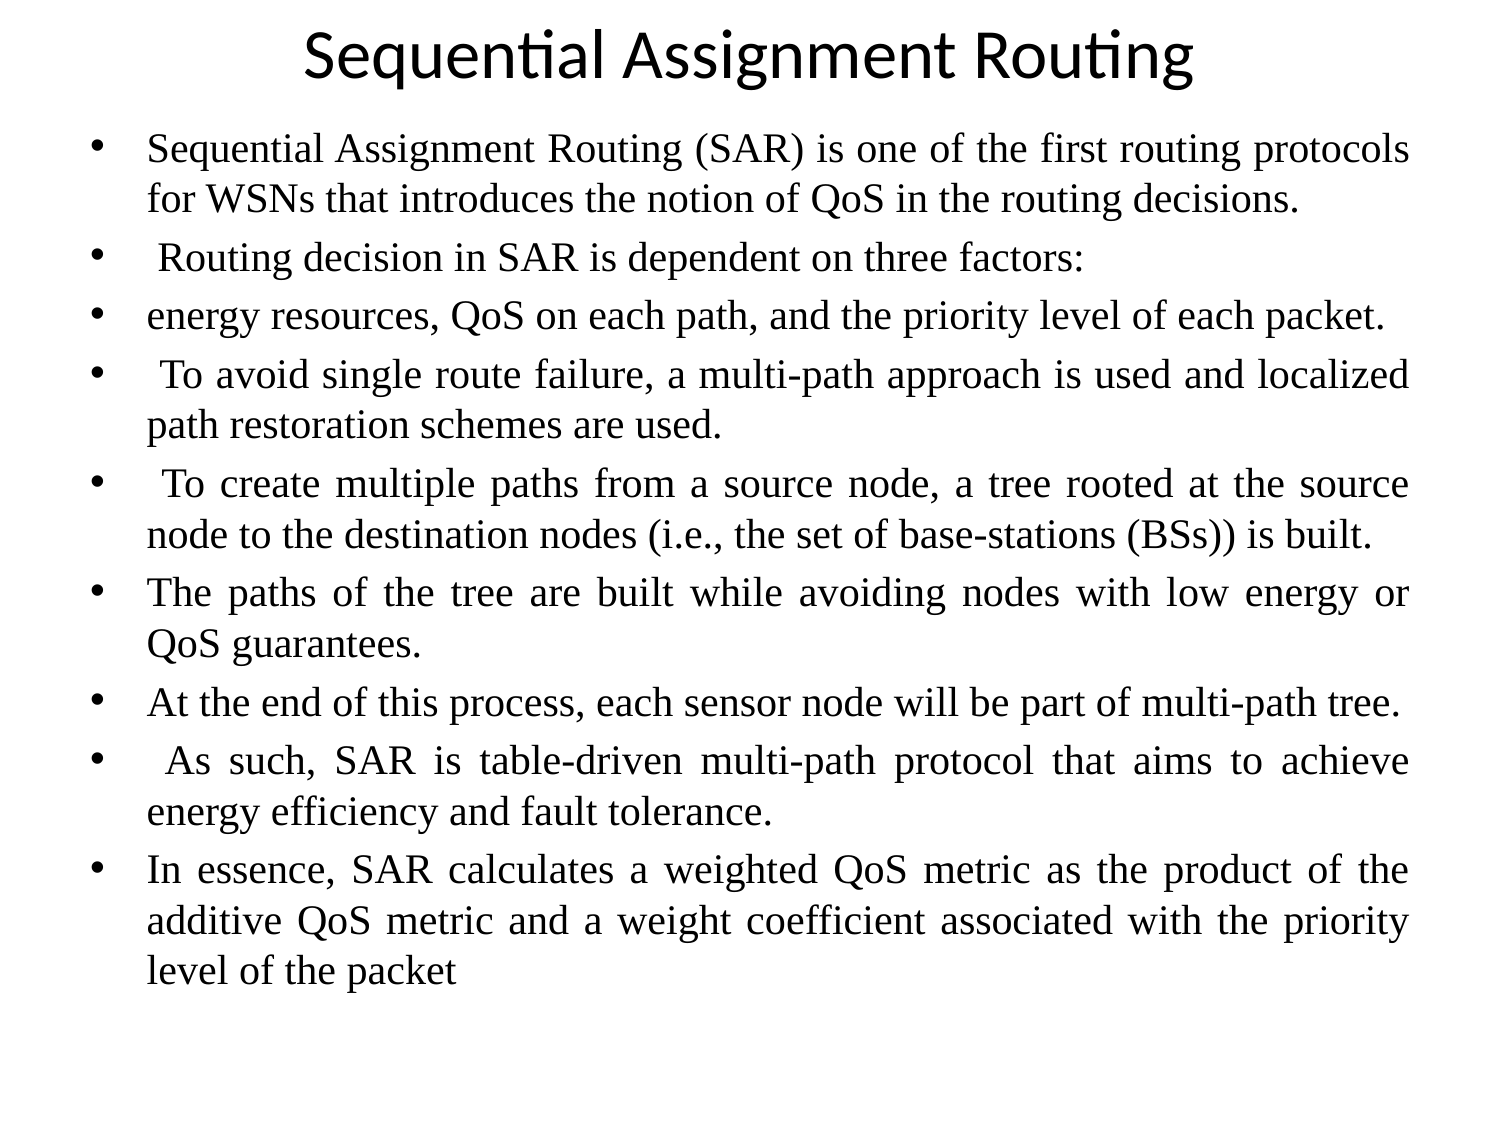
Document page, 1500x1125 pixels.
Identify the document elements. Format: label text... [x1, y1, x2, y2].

title Sequential Assignment Routing [75, 0, 1425, 100]
list Sequential Assignment Routing (SAR) is one of the first routing protocols for WSNs that introduces the notion of QoS in the routing decisions. Routing decision in SAR is dependent on three factors: energy resources, QoS on each path, and the priority level of each packet. To avoid single route failure, a multi-path approach is used and localized path restoration schemes are used. To create multiple paths from a source node, a tree rooted at the source node to the destination nodes (i.e., the set of base-stations (BSs)) is built. The paths of the tree are built while avoiding nodes with low energy or QoS guarantees. At the end of this process, each sensor node will be part of multi-path tree. As such, SAR is table-driven multi-path protocol that aims to achieve energy efficiency and fault tolerance. In essence, SAR calculates a weighted QoS metric as the product of the additive QoS metric and a weight coefficient associated with the priority level of the packet [75, 112, 1425, 1005]
